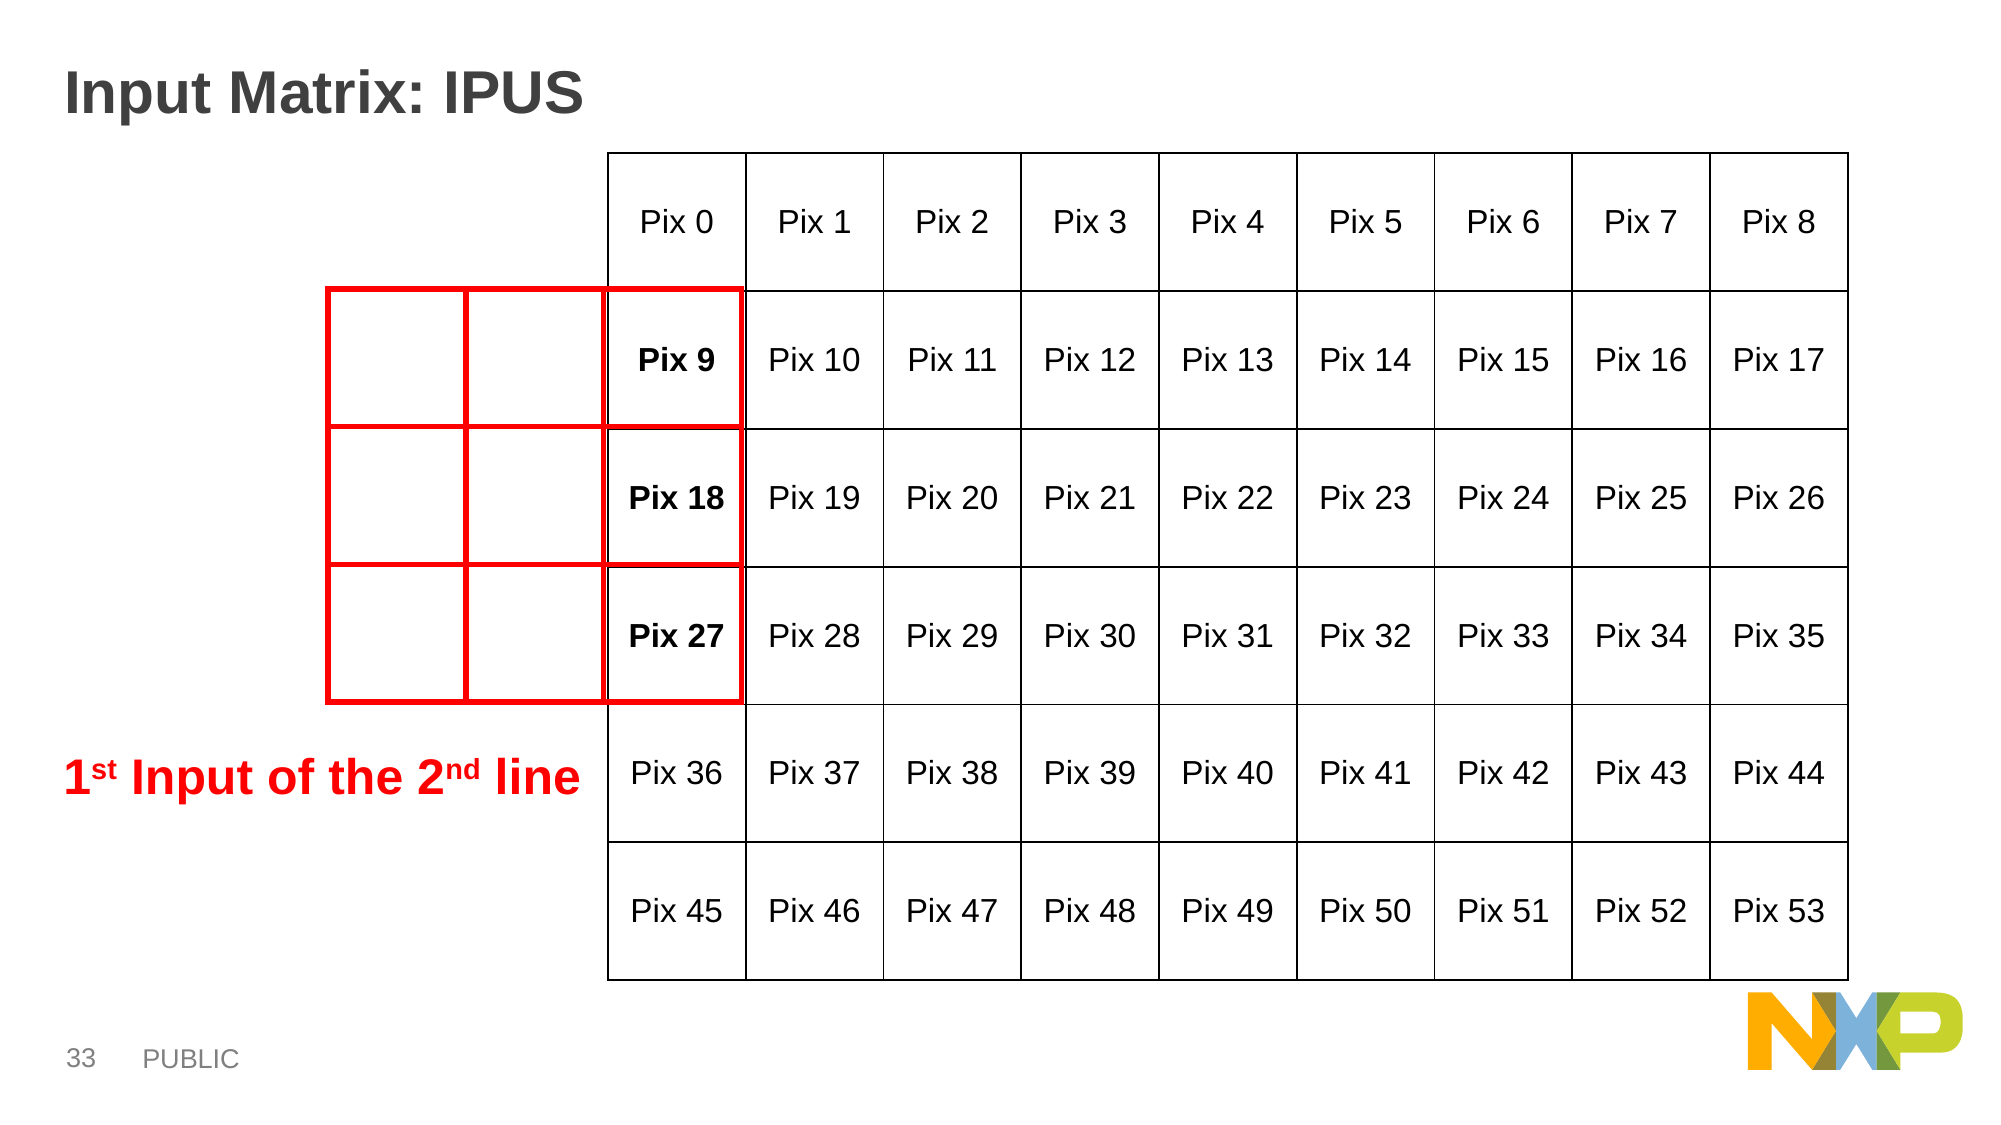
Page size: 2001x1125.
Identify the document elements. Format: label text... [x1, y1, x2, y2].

table_cell Pix 31 [1160, 568, 1296, 704]
table_header Pix 0 [609, 154, 745, 290]
table_cell Pix 34 [1573, 568, 1709, 704]
table_header [331, 292, 463, 424]
table_cell Pix 21 [1022, 430, 1158, 566]
table_header Pix 3 [1022, 154, 1158, 290]
table_cell Pix 36 [609, 705, 745, 841]
table_cell Pix 24 [1435, 430, 1571, 566]
table_cell Pix 23 [1298, 430, 1434, 566]
table_cell Pix 45 [609, 843, 745, 979]
table_cell Pix 32 [1298, 568, 1434, 704]
table_cell Pix 35 [1711, 568, 1847, 704]
table_cell Pix 44 [1711, 705, 1847, 841]
table_header Pix 7 [1573, 154, 1709, 290]
table_cell Pix 50 [1298, 843, 1434, 979]
table_cell [331, 567, 463, 699]
table_cell Pix 26 [1711, 430, 1847, 566]
table_cell Pix 29 [884, 568, 1020, 704]
table_cell Pix 42 [1435, 705, 1571, 841]
table_header Pix 4 [1160, 154, 1296, 290]
table_cell Pix 22 [1160, 430, 1296, 566]
table_header Pix 1 [747, 154, 883, 290]
table_cell Pix 13 [1160, 292, 1296, 428]
text_box 1st Input of the 2nd line [48, 736, 608, 810]
table_header [469, 292, 601, 424]
table_header Pix 6 [1435, 154, 1571, 290]
table_cell Pix 30 [1022, 568, 1158, 704]
table_cell Pix 19 [747, 430, 883, 566]
table_cell Pix 53 [1711, 843, 1847, 979]
table_cell Pix 48 [1022, 843, 1158, 979]
table_cell Pix 49 [1160, 843, 1296, 979]
table_header Pix 5 [1298, 154, 1434, 290]
table_header Pix 8 [1711, 154, 1847, 290]
title Input Matrix: IPUS [48, 45, 1963, 154]
table_cell Pix 46 [747, 843, 883, 979]
table_cell Pix 28 [747, 568, 883, 704]
table_cell [469, 429, 601, 562]
table_cell [606, 567, 739, 699]
table_cell Pix 17 [1711, 292, 1847, 428]
table_cell Pix 37 [747, 705, 883, 841]
table_cell Pix 33 [1435, 568, 1571, 704]
table_header Pix 2 [884, 154, 1020, 290]
table_cell [469, 567, 601, 699]
table_cell Pix 41 [1298, 705, 1434, 841]
table_cell Pix 15 [1435, 292, 1571, 428]
table_cell Pix 52 [1573, 843, 1709, 979]
table_header [606, 292, 739, 424]
table_cell Pix 12 [1022, 292, 1158, 428]
table_cell Pix 20 [884, 430, 1020, 566]
table_cell Pix 25 [1573, 430, 1709, 566]
table_cell Pix 39 [1022, 705, 1158, 841]
table_cell Pix 43 [1573, 705, 1709, 841]
table_cell [606, 429, 739, 562]
table_cell Pix 40 [1160, 705, 1296, 841]
table_cell Pix 38 [884, 705, 1020, 841]
table_cell Pix 14 [1298, 292, 1434, 428]
table_cell Pix 16 [1573, 292, 1709, 428]
table_cell Pix 10 [747, 292, 883, 428]
table_cell [331, 429, 463, 562]
table_cell Pix 51 [1435, 843, 1571, 979]
table_cell Pix 11 [884, 292, 1020, 428]
table_cell Pix 47 [884, 843, 1020, 979]
